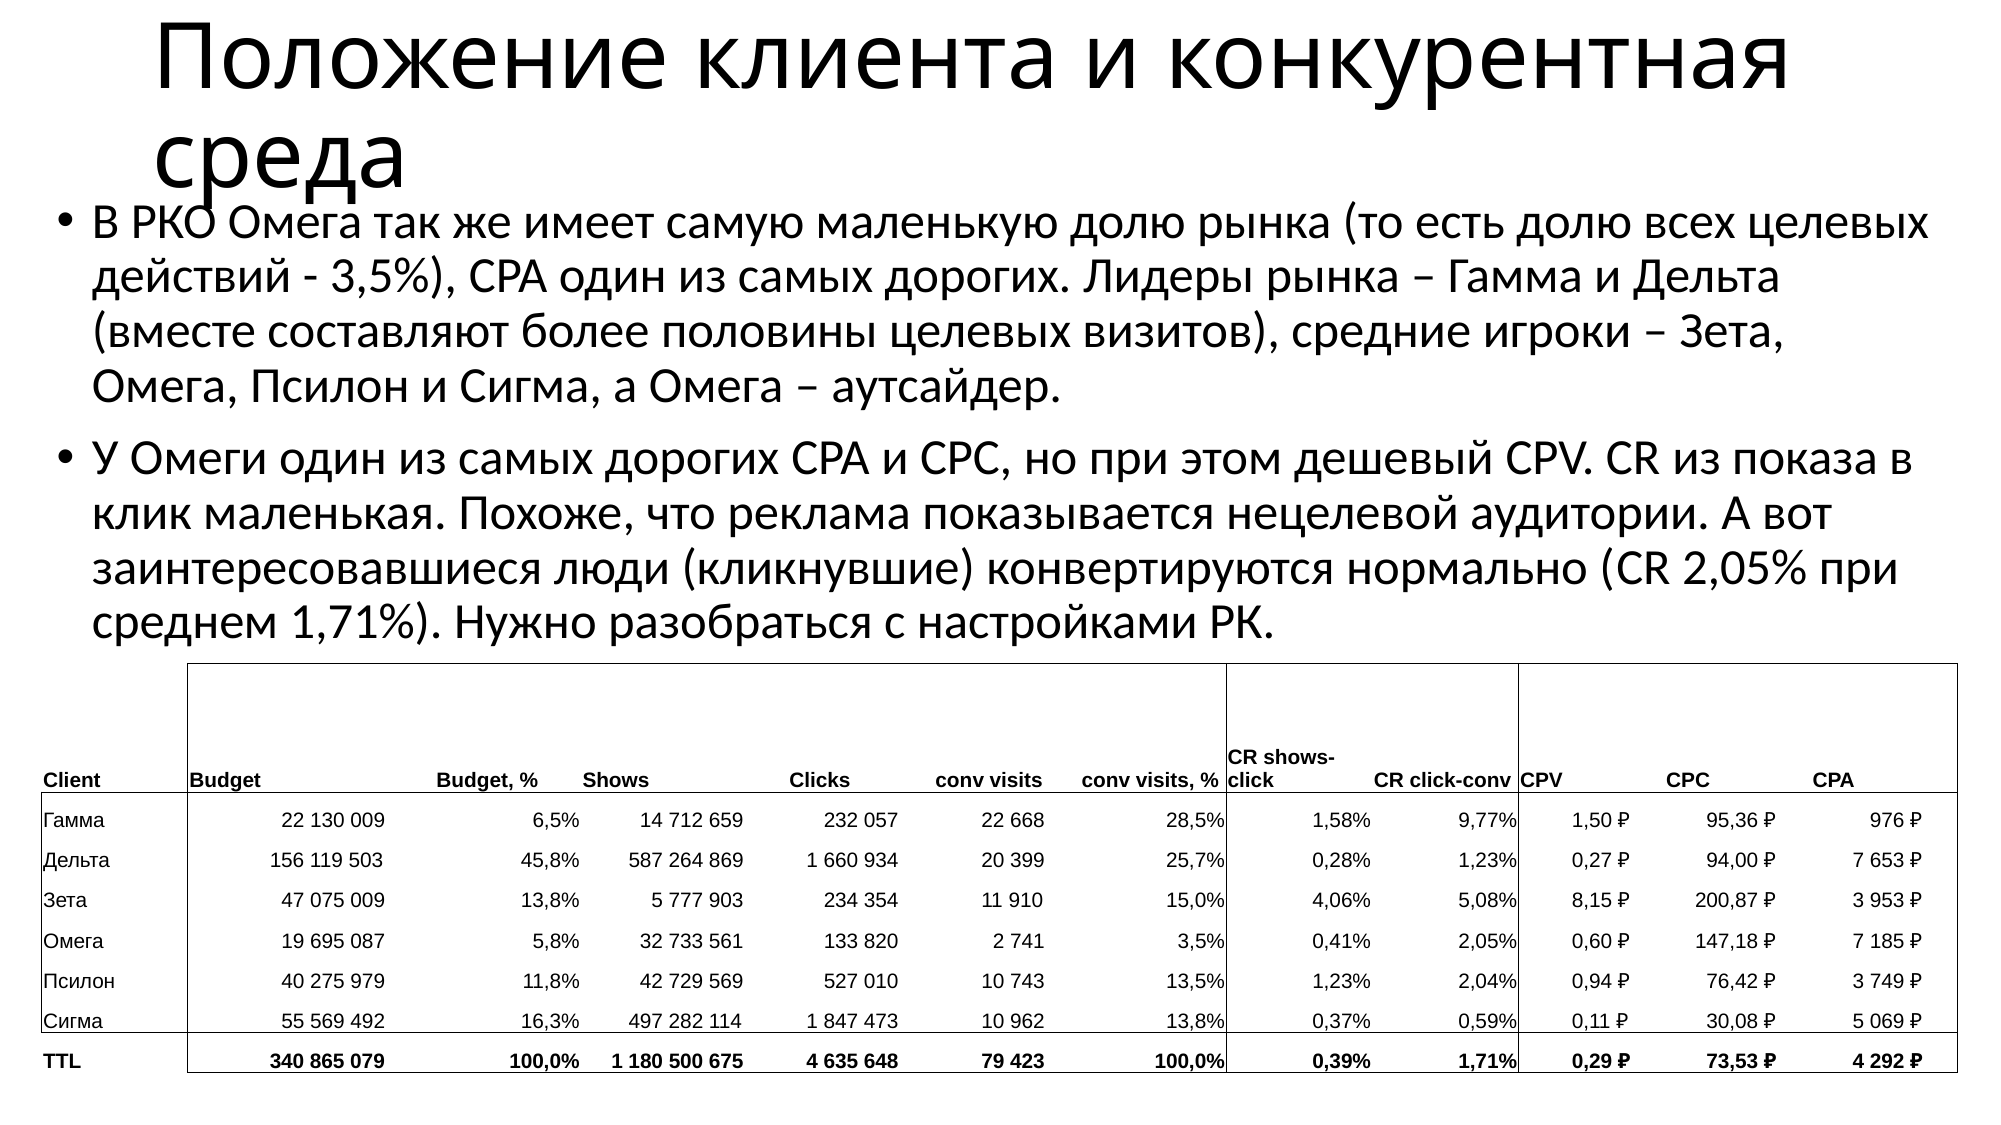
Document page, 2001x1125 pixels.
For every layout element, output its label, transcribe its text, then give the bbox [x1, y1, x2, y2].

table_cell 4,06% [1227, 872, 1372, 912]
table_header Clicks [788, 664, 934, 792]
table_cell 0,37% [1227, 993, 1372, 1032]
table_cell 0,27 ₽ [1519, 832, 1665, 872]
table_cell Псилон [42, 953, 187, 993]
table_cell 0,41% [1227, 912, 1372, 953]
table_header Shows [581, 664, 788, 792]
table_cell 976 ₽ [1811, 793, 1957, 832]
table_cell 16,3% [435, 993, 581, 1032]
table_cell 527 010 [788, 953, 934, 993]
table_cell 13,5% [1080, 953, 1226, 993]
table_cell 587 264 869 [581, 832, 788, 872]
table_header CPC [1665, 664, 1811, 792]
table_cell 7 185 ₽ [1811, 912, 1957, 953]
table_cell 10 743 [934, 953, 1080, 993]
table_cell 1 847 473 [788, 993, 934, 1032]
table_cell 497 282 114 [581, 993, 788, 1032]
table_cell 147,18 ₽ [1665, 912, 1811, 953]
table_cell 3 953 ₽ [1811, 872, 1957, 912]
table_cell 20 399 [934, 832, 1080, 872]
table_cell 30,08 ₽ [1665, 993, 1811, 1032]
table_cell 133 820 [788, 912, 934, 953]
table_cell 2 741 [934, 912, 1080, 953]
table_header conv visits [934, 664, 1080, 792]
table_cell 1,50 ₽ [1519, 793, 1665, 832]
table_cell 1 180 500 675 [581, 1033, 788, 1072]
table_cell 0,39% [1227, 1033, 1372, 1072]
table_cell 200,87 ₽ [1665, 872, 1811, 912]
table_cell 13,8% [1080, 993, 1226, 1032]
table_cell 1 660 934 [788, 832, 934, 872]
table_cell 19 695 087 [188, 912, 435, 953]
table_cell 8,15 ₽ [1519, 872, 1665, 912]
table_cell 4 292 ₽ [1811, 1033, 1957, 1072]
table_cell 100,0% [435, 1033, 581, 1072]
table_cell 76,42 ₽ [1665, 953, 1811, 993]
table_cell 6,5% [435, 793, 581, 832]
table_header CR shows-click [1227, 664, 1372, 792]
table_cell 4 635 648 [788, 1033, 934, 1072]
table_cell 25,7% [1080, 832, 1226, 872]
table_cell 11 910 [934, 872, 1080, 912]
table_cell 0,59% [1372, 993, 1518, 1032]
table_cell 14 712 659 [581, 793, 788, 832]
table_cell 156 119 503 [188, 832, 435, 872]
table_cell 5 069 ₽ [1811, 993, 1957, 1032]
table_cell 5,8% [435, 912, 581, 953]
table_cell 0,60 ₽ [1519, 912, 1665, 953]
table_cell 79 423 [934, 1033, 1080, 1072]
table_cell 73,53 ₽ [1665, 1033, 1811, 1072]
table_cell 32 733 561 [581, 912, 788, 953]
table_cell 22 130 009 [188, 793, 435, 832]
table_header CPV [1519, 664, 1665, 792]
table_cell 3 749 ₽ [1811, 953, 1957, 993]
title Положение клиента и конкурентная среда [137, 0, 1863, 187]
table_cell 47 075 009 [188, 872, 435, 912]
table_cell 11,8% [435, 953, 581, 993]
table_cell Омега [42, 912, 187, 953]
table_cell 42 729 569 [581, 953, 788, 993]
table_cell 1,71% [1372, 1033, 1518, 1072]
table_cell 40 275 979 [188, 953, 435, 993]
table_header Budget [188, 664, 435, 792]
table_cell 13,8% [435, 872, 581, 912]
table_cell 1,23% [1372, 832, 1518, 872]
table_cell 95,36 ₽ [1665, 793, 1811, 832]
table_cell Зета [42, 872, 187, 912]
table_cell TTL [42, 1033, 187, 1073]
table_header CR click-conv [1372, 664, 1518, 792]
table_cell 9,77% [1372, 793, 1518, 832]
table_cell 94,00 ₽ [1665, 832, 1811, 872]
table_header Client [42, 663, 187, 792]
list В РКО Омега так же имеет самую маленькую долю рынка (то есть долю всех целевых действий - 3,5%), CPA один из самых дорогих. Лидеры рынка – Гамма и Дельта (вместе составляют более половины целевых визитов), средние игроки – Зета, Омега, Псилон и Сигма, а Омега – аутсайдер. У Омеги один из самых дорогих CPA и CPC, но при этом дешевый CPV. CR из показа в клик маленькая. Похоже, что реклама показывается нецелевой аудитории. А вот заинтересовавшиеся люди (кликнувшие) конвертируются нормально (CR 2,05% при среднем 1,71%). Нужно разобраться с настройками РК. [41, 187, 1958, 664]
table_cell 1,23% [1227, 953, 1372, 993]
table_cell 22 668 [934, 793, 1080, 832]
table_cell Сигма [42, 993, 187, 1032]
table_cell 3,5% [1080, 912, 1226, 953]
table_cell 0,29 ₽ [1519, 1033, 1665, 1072]
table_cell 55 569 492 [188, 993, 435, 1032]
table_cell 5 777 903 [581, 872, 788, 912]
table_cell 28,5% [1080, 793, 1226, 832]
table_header Budget, % [435, 664, 581, 792]
table_cell 7 653 ₽ [1811, 832, 1957, 872]
table_cell 15,0% [1080, 872, 1226, 912]
table_cell 0,28% [1227, 832, 1372, 872]
table_cell Дельта [42, 832, 187, 872]
table_cell 100,0% [1080, 1033, 1226, 1072]
table_cell 234 354 [788, 872, 934, 912]
table_cell 340 865 079 [188, 1033, 435, 1072]
table_cell Гамма [42, 793, 187, 832]
table_cell 2,05% [1372, 912, 1518, 953]
table_cell 0,11 ₽ [1519, 993, 1665, 1032]
table_cell 10 962 [934, 993, 1080, 1032]
table_cell 0,94 ₽ [1519, 953, 1665, 993]
table_cell 2,04% [1372, 953, 1518, 993]
table_cell 1,58% [1227, 793, 1372, 832]
table_header CPA [1811, 664, 1957, 792]
table_cell 45,8% [435, 832, 581, 872]
table_cell 5,08% [1372, 872, 1518, 912]
table_header conv visits, % [1080, 664, 1226, 792]
table_cell 232 057 [788, 793, 934, 832]
